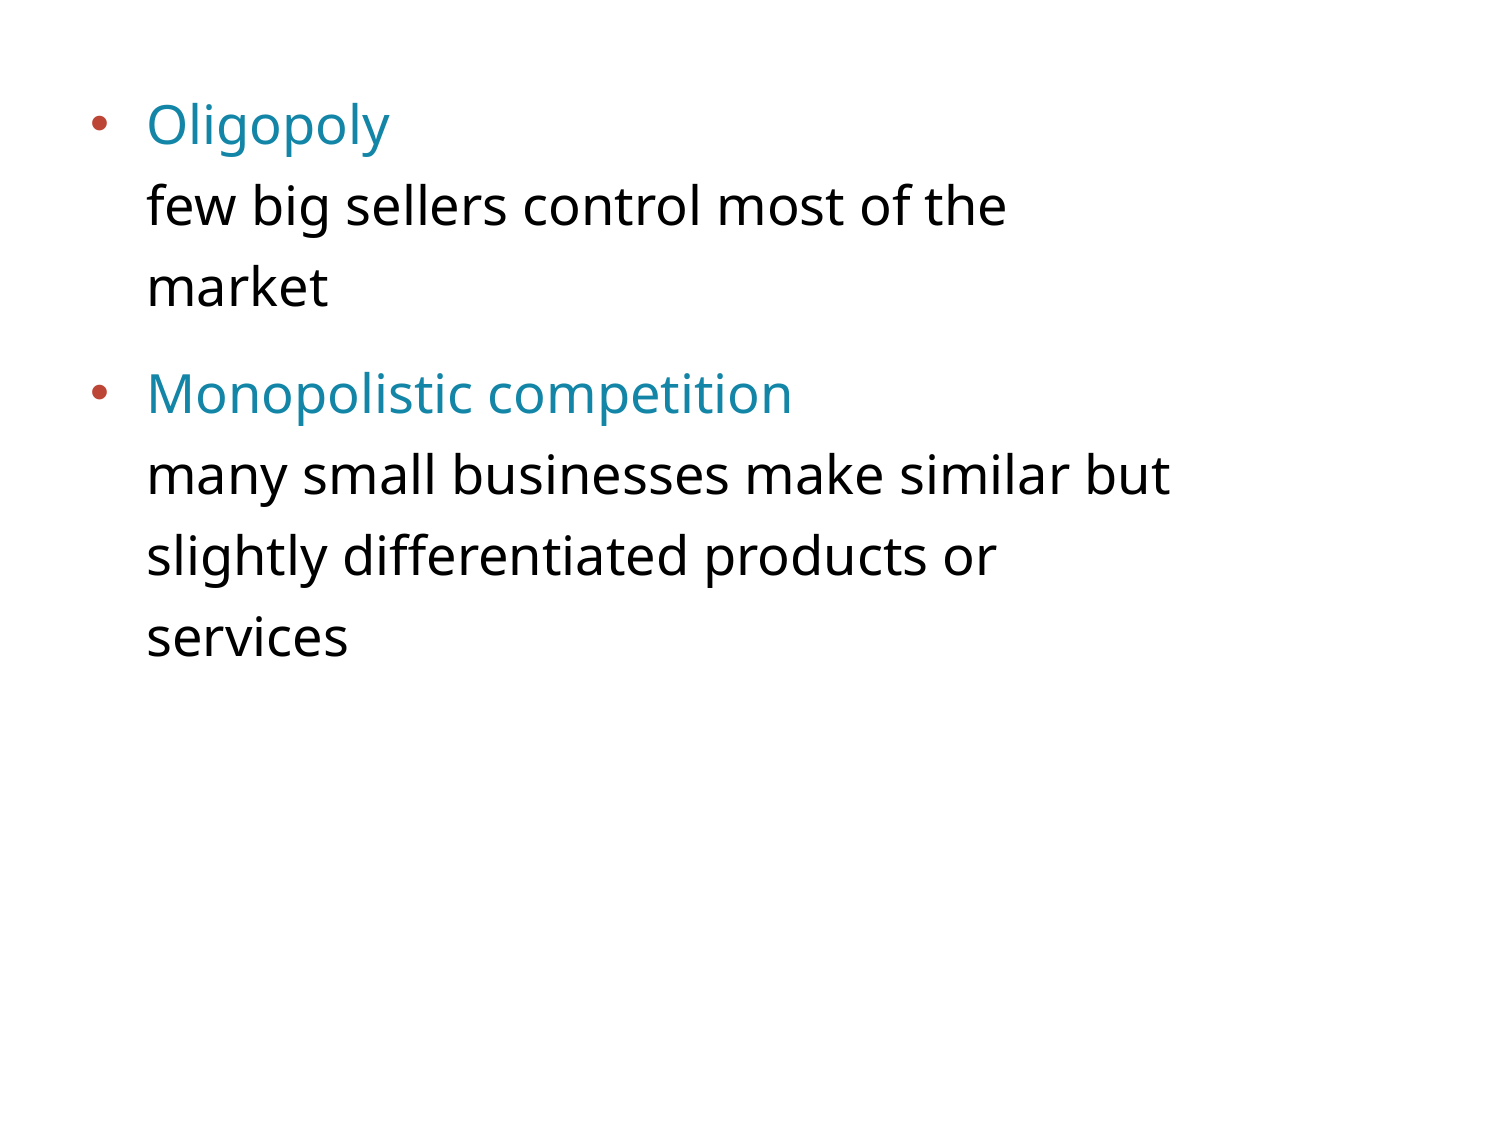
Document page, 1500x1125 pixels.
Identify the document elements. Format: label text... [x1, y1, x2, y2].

list Oligopoly few big sellers control most of the market Monopolistic competition many small businesses make similar but slightly differentiated products or services [75, 66, 1207, 878]
